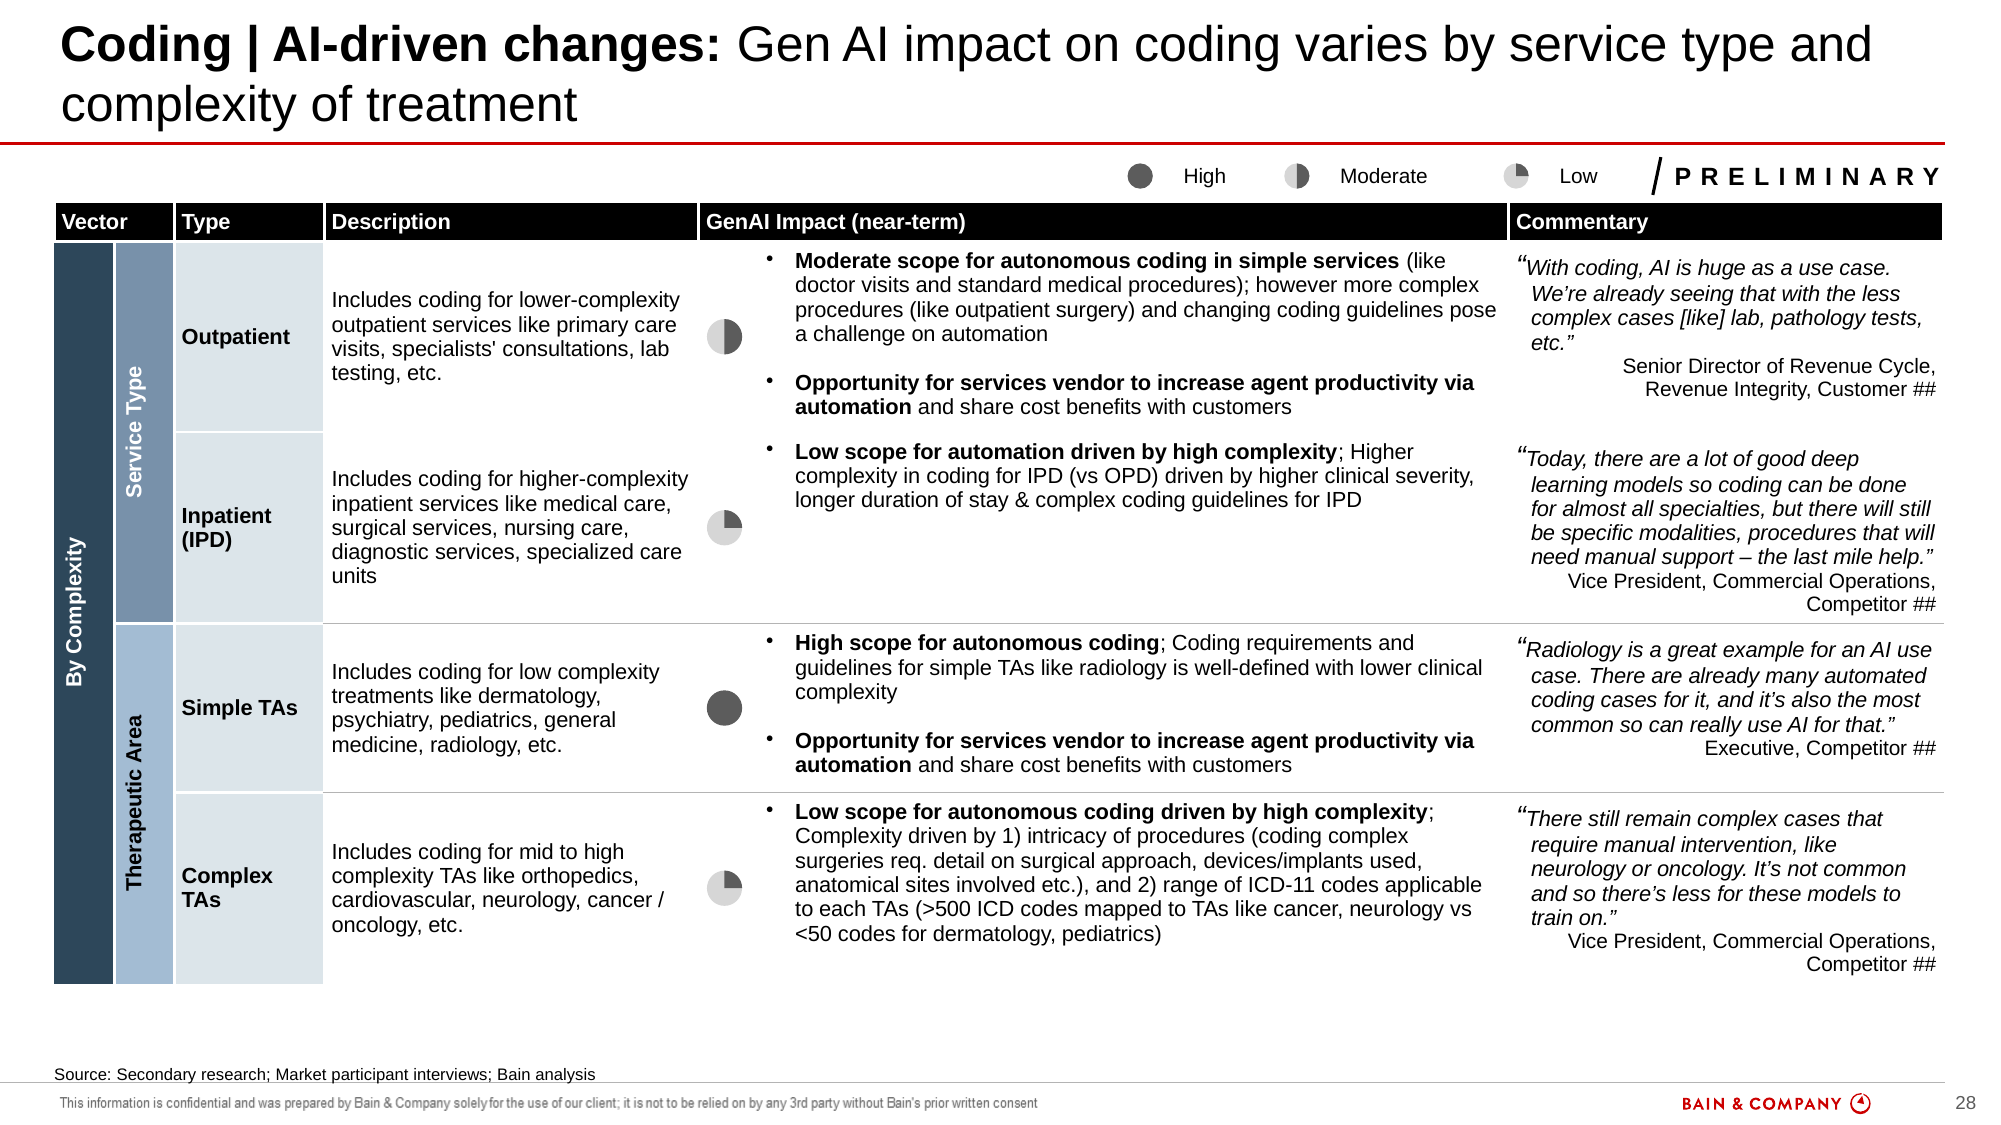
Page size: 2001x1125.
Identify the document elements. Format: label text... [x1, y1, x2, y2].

title Coding | AI-driven changes: Gen AI impact on coding varies by service type and complexity of treatment [54, 0, 1945, 144]
table_cell Inpatient (IPD) [176, 433, 323, 622]
table_cell Moderate scope for autonomous coding in simple services (like doctor visits and standard medical procedures); however more complex procedures (like outpatient surgery) and changing coding guidelines pose a challenge on automation Opportunity for services vendor to increase agent productivity via automation and share cost benefits with customers [759, 243, 1509, 431]
table_cell Includes coding for higher-complexity inpatient services like medical care, surgical services, nursing care, diagnostic services, specialized care units [326, 433, 699, 623]
table_cell Complex TAs [176, 794, 323, 984]
table_header [1488, 155, 1545, 195]
table_header [1268, 155, 1325, 195]
table_cell Includes coding for low complexity treatments like dermatology, psychiatry, pediatrics, general medicine, radiology, etc. [326, 624, 699, 792]
table_cell High scope for autonomous coding; Coding requirements and guidelines for simple TAs like radiology is well-defined with lower clinical complexity Opportunity for services vendor to increase agent productivity via automation and share cost benefits with customers [759, 624, 1509, 792]
table_header High [1169, 155, 1268, 195]
table_cell Outpatient [176, 243, 323, 431]
table_header Low [1545, 155, 1639, 195]
table_header Commentary [1510, 203, 1942, 240]
table_cell “With coding, AI is huge as a use case. We’re already seeing that with the less complex cases [like] lab, pathology tests, etc.” Senior Director of Revenue Cycle, Revenue Integrity, Customer ## [1509, 243, 1944, 431]
table_cell [699, 433, 759, 623]
table_cell [699, 243, 759, 431]
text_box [1656, 156, 1946, 196]
table_cell [699, 793, 759, 984]
text_box Source: Secondary research; Market participant interviews; Bain analysis [54, 1063, 1946, 1084]
table_header [1112, 155, 1169, 195]
table_cell “There still remain complex cases that require manual intervention, like neurology or oncology. It’s not common and so there’s less for these models to train on.” Vice President, Commercial Operations, Competitor ## [1509, 793, 1944, 984]
table_cell [699, 624, 759, 792]
table_header Vector [56, 203, 173, 240]
table_header Moderate [1325, 155, 1488, 195]
table_cell Includes coding for lower-complexity outpatient services like primary care visits, specialists' consultations, lab testing, etc. [326, 243, 699, 431]
table_cell “Radiology is a great example for an AI use case. There are already many automated coding cases for it, and it’s also the most common so can really use AI for that.” Executive, Competitor ## [1509, 624, 1944, 792]
table_cell “Today, there are a lot of good deep learning models so coding can be done for almost all specialties, but there will still be specific modalities, procedures that will need manual support – the last mile help.” Vice President, Commercial Operations, Competitor ## [1509, 433, 1944, 623]
table_cell Low scope for autonomous coding driven by high complexity; Complexity driven by 1) intricacy of procedures (coding complex surgeries req. detail on surgical approach, devices/implants used, anatomical sites involved etc.), and 2) range of ICD-11 codes applicable to each TAs (>500 ICD codes mapped to TAs like cancer, neurology vs <50 codes for dermatology, pediatrics) [759, 793, 1509, 984]
table_header Description [326, 203, 697, 240]
table_header Type [176, 203, 323, 240]
picture [51, 1089, 1103, 1119]
table_cell Therapeutic Area [116, 625, 173, 984]
table_header GenAI Impact (near-term) [700, 203, 1507, 240]
table_cell Simple TAs [176, 625, 323, 791]
table_cell Service Type [116, 243, 173, 622]
table_cell Includes coding for mid to high complexity TAs like orthopedics, cardiovascular, neurology, cancer / oncology, etc. [326, 793, 699, 984]
table_cell By Complexity [54, 243, 113, 984]
table_cell Low scope for automation driven by high complexity; Higher complexity in coding for IPD (vs OPD) driven by higher clinical severity, longer duration of stay & complex coding guidelines for IPD [759, 433, 1509, 623]
